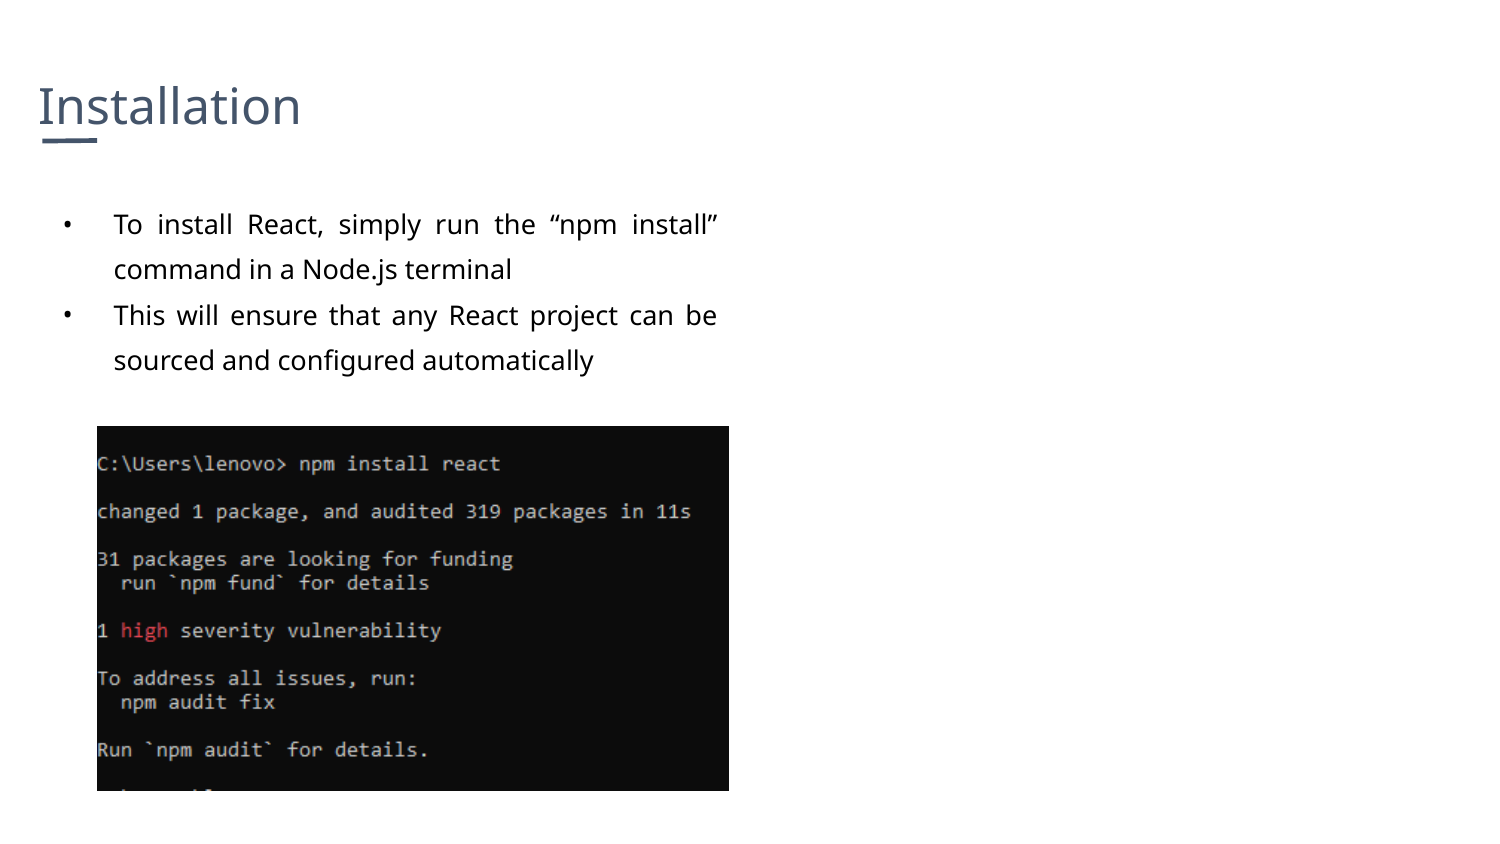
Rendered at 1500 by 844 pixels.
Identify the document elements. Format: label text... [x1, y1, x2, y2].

title Installation [27, 27, 1453, 190]
list To install React, simply run the “npm install” command in a Node.js terminal This will ensure that any React project can be sourced and configured automatically [27, 189, 729, 791]
picture [96, 426, 729, 791]
